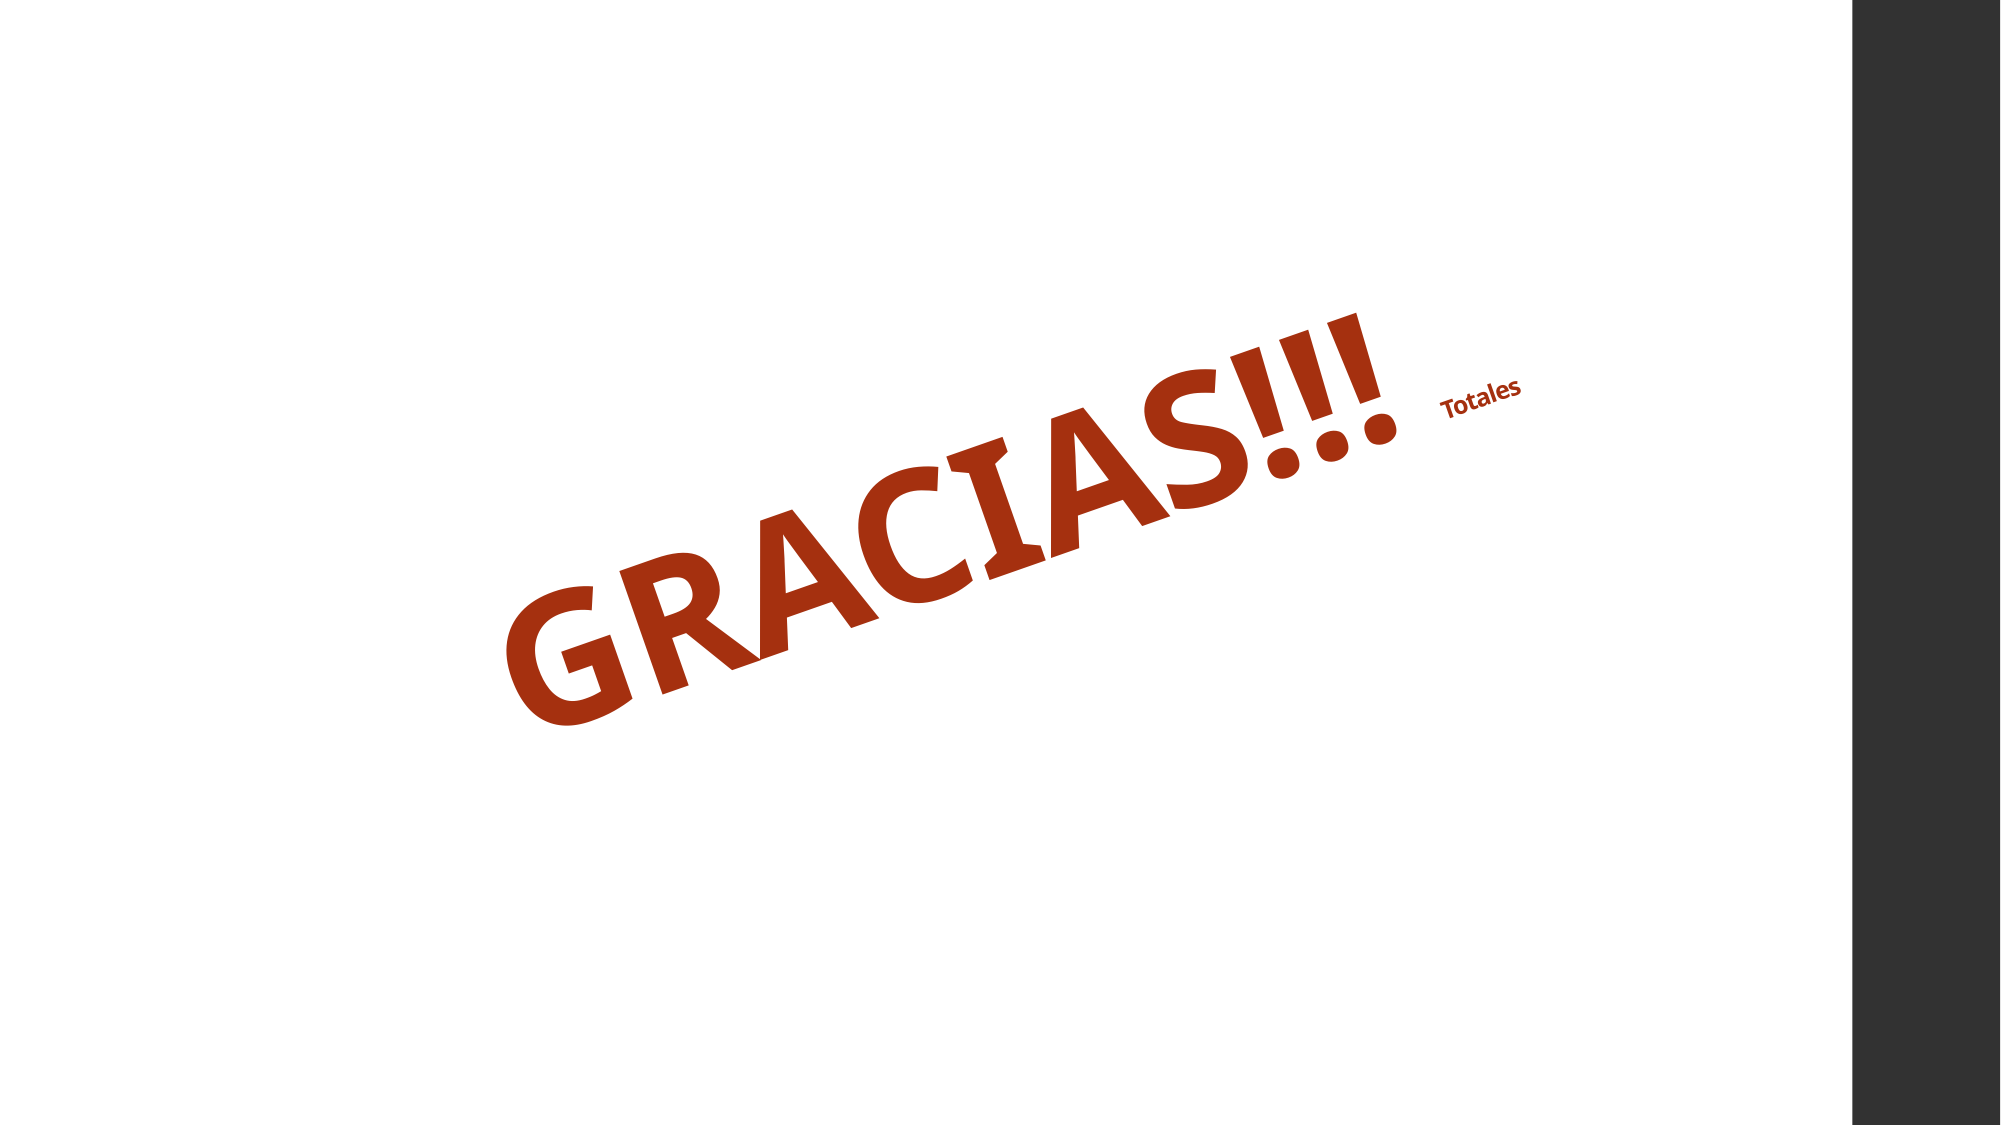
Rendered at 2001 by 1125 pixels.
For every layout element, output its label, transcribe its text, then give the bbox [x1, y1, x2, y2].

title GRACIAS!!! Totales [211, 128, 1789, 877]
